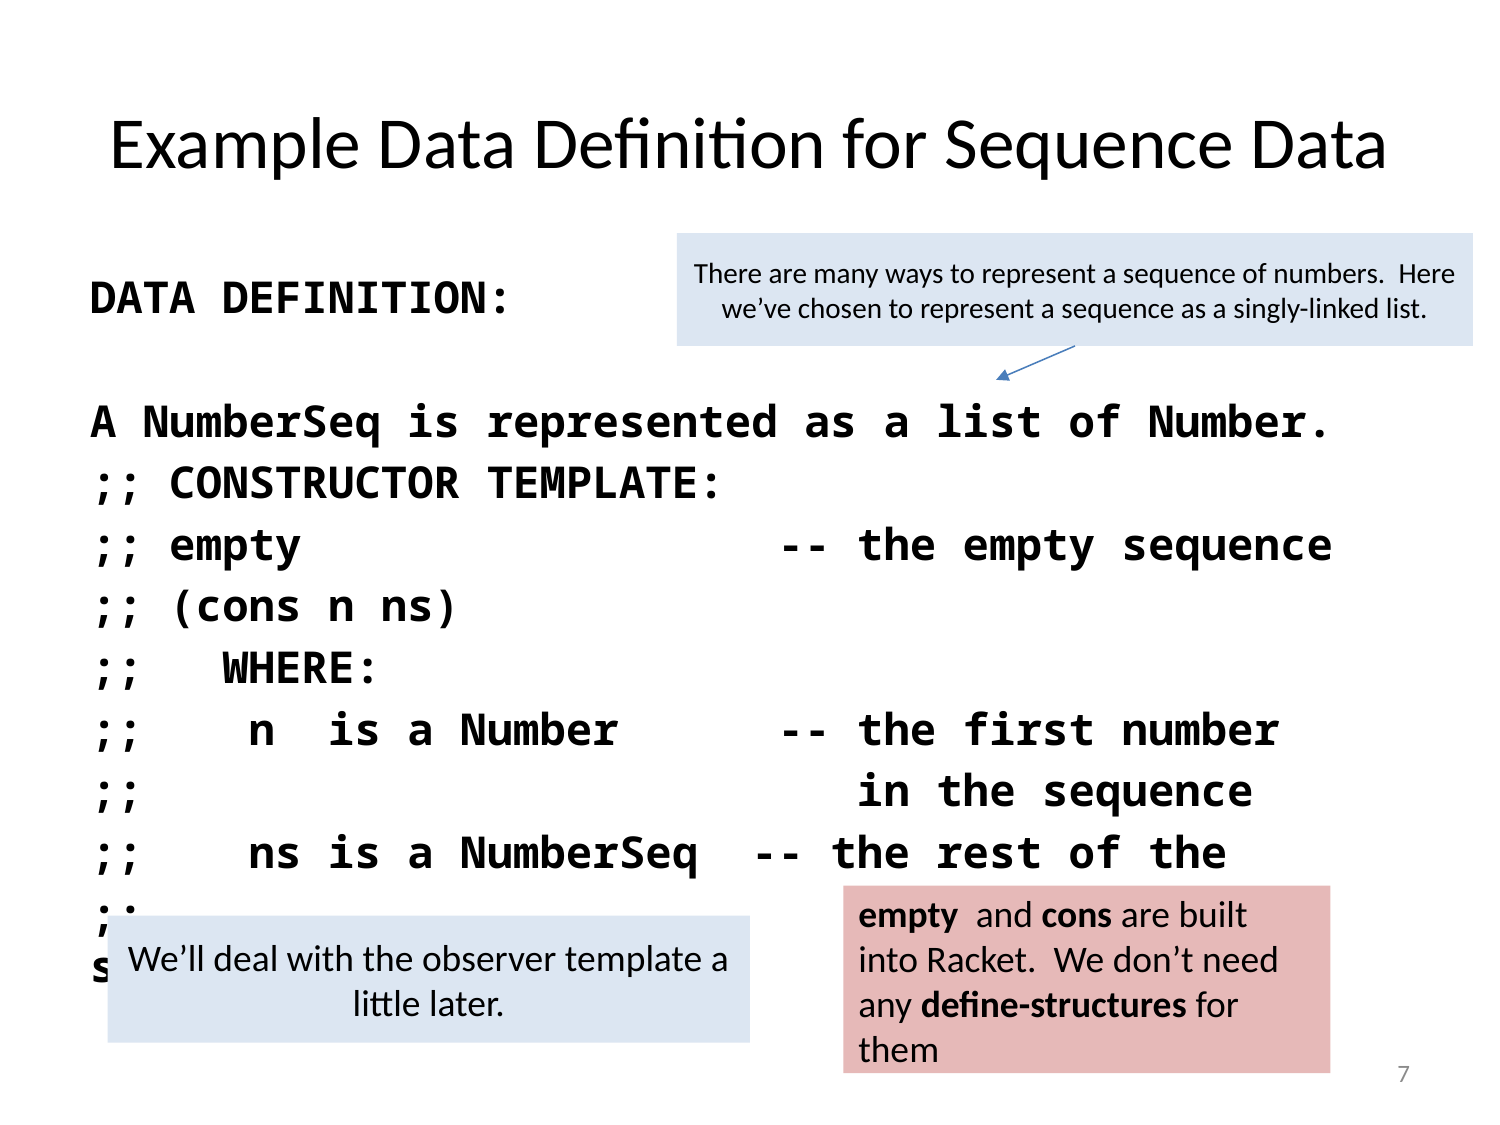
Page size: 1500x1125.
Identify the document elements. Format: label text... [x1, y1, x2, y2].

text_box There are many ways to represent a sequence of numbers. Here we’ve chosen to represent a sequence as a singly-linked list. [675, 231, 1475, 348]
list DATA DEFINITION: A NumberSeq is represented as a list of Number. ;; CONSTRUCTOR TEMPLATE: ;; empty -- the empty sequence ;; (cons n ns) ;; WHERE: ;; n is a Number -- the first number ;; in the sequence ;; ns is a NumberSeq -- the rest of the ;; numbers in the sequence [75, 262, 1425, 1005]
text_box We’ll deal with the observer template a little later. [105, 913, 752, 1045]
title Example Data Definition for Sequence Data [75, 45, 1425, 233]
slide_number 7 [1074, 1042, 1425, 1103]
text_box empty and cons are built into Racket. We don’t need any define-structures for them [841, 884, 1332, 1075]
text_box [995, 345, 1076, 381]
